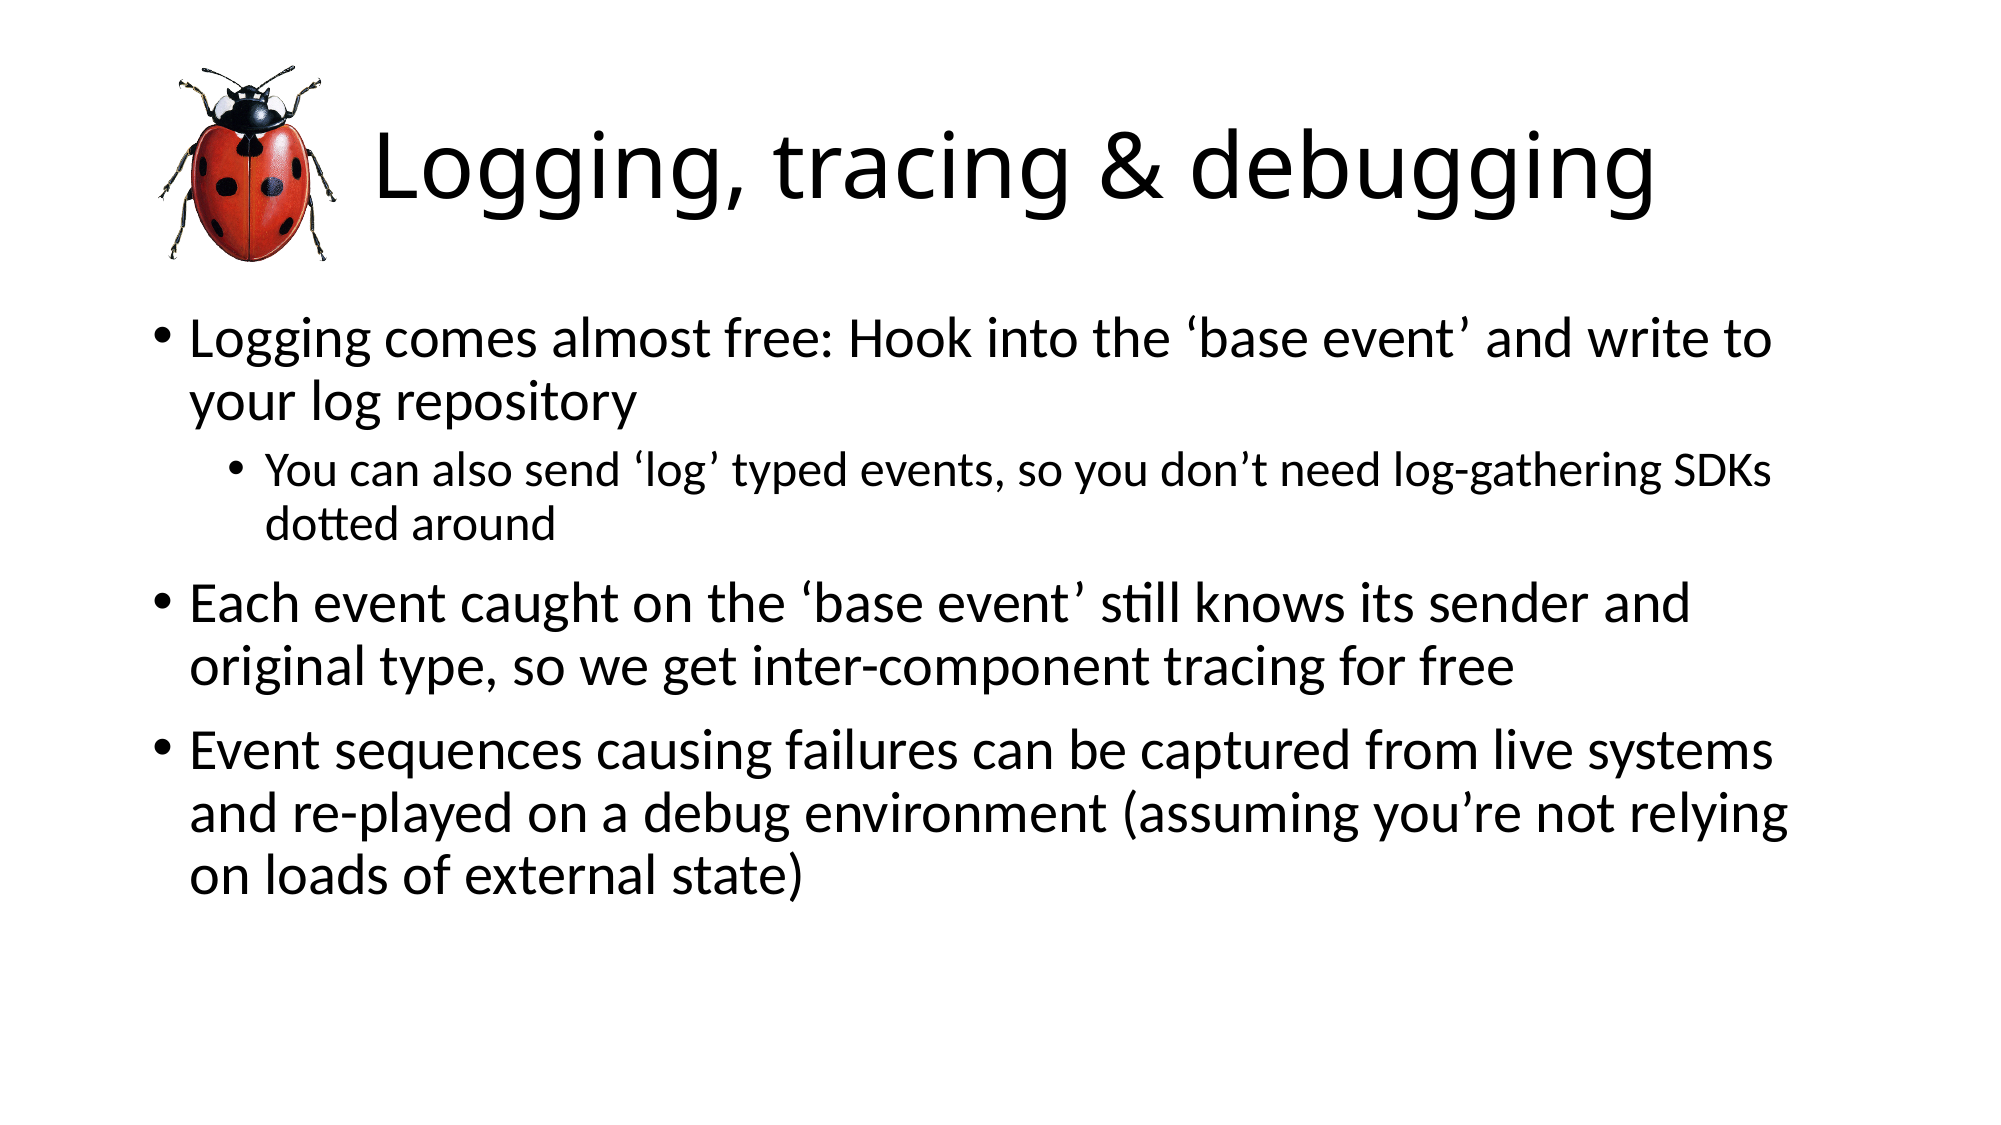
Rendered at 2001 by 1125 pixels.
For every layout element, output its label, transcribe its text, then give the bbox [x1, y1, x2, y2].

title Logging, tracing & debugging [356, 59, 1863, 278]
picture [137, 59, 355, 278]
list Logging comes almost free: Hook into the ‘base event’ and write to your log repository You can also send ‘log’ typed events, so you don’t need log-gathering SDKs dotted around Each event caught on the ‘base event’ still knows its sender and original type, so we get inter-component tracing for free Event sequences causing failures can be captured from live systems and re-played on a debug environment (assuming you’re not relying on loads of external state) [137, 299, 1863, 1014]
